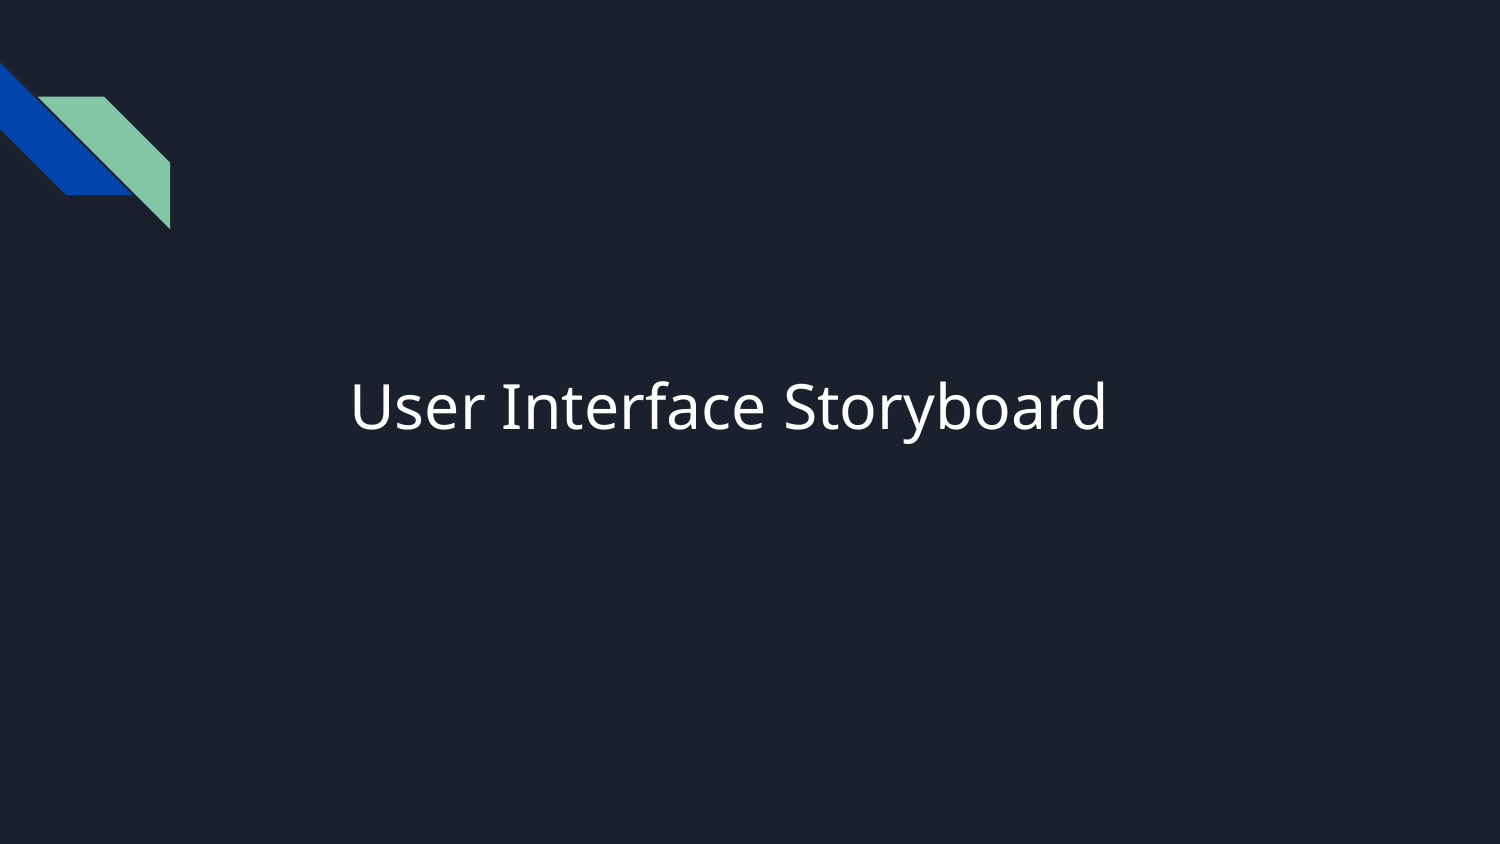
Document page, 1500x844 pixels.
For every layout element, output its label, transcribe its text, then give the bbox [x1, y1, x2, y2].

title User Interface Storyboard [334, 351, 1166, 492]
